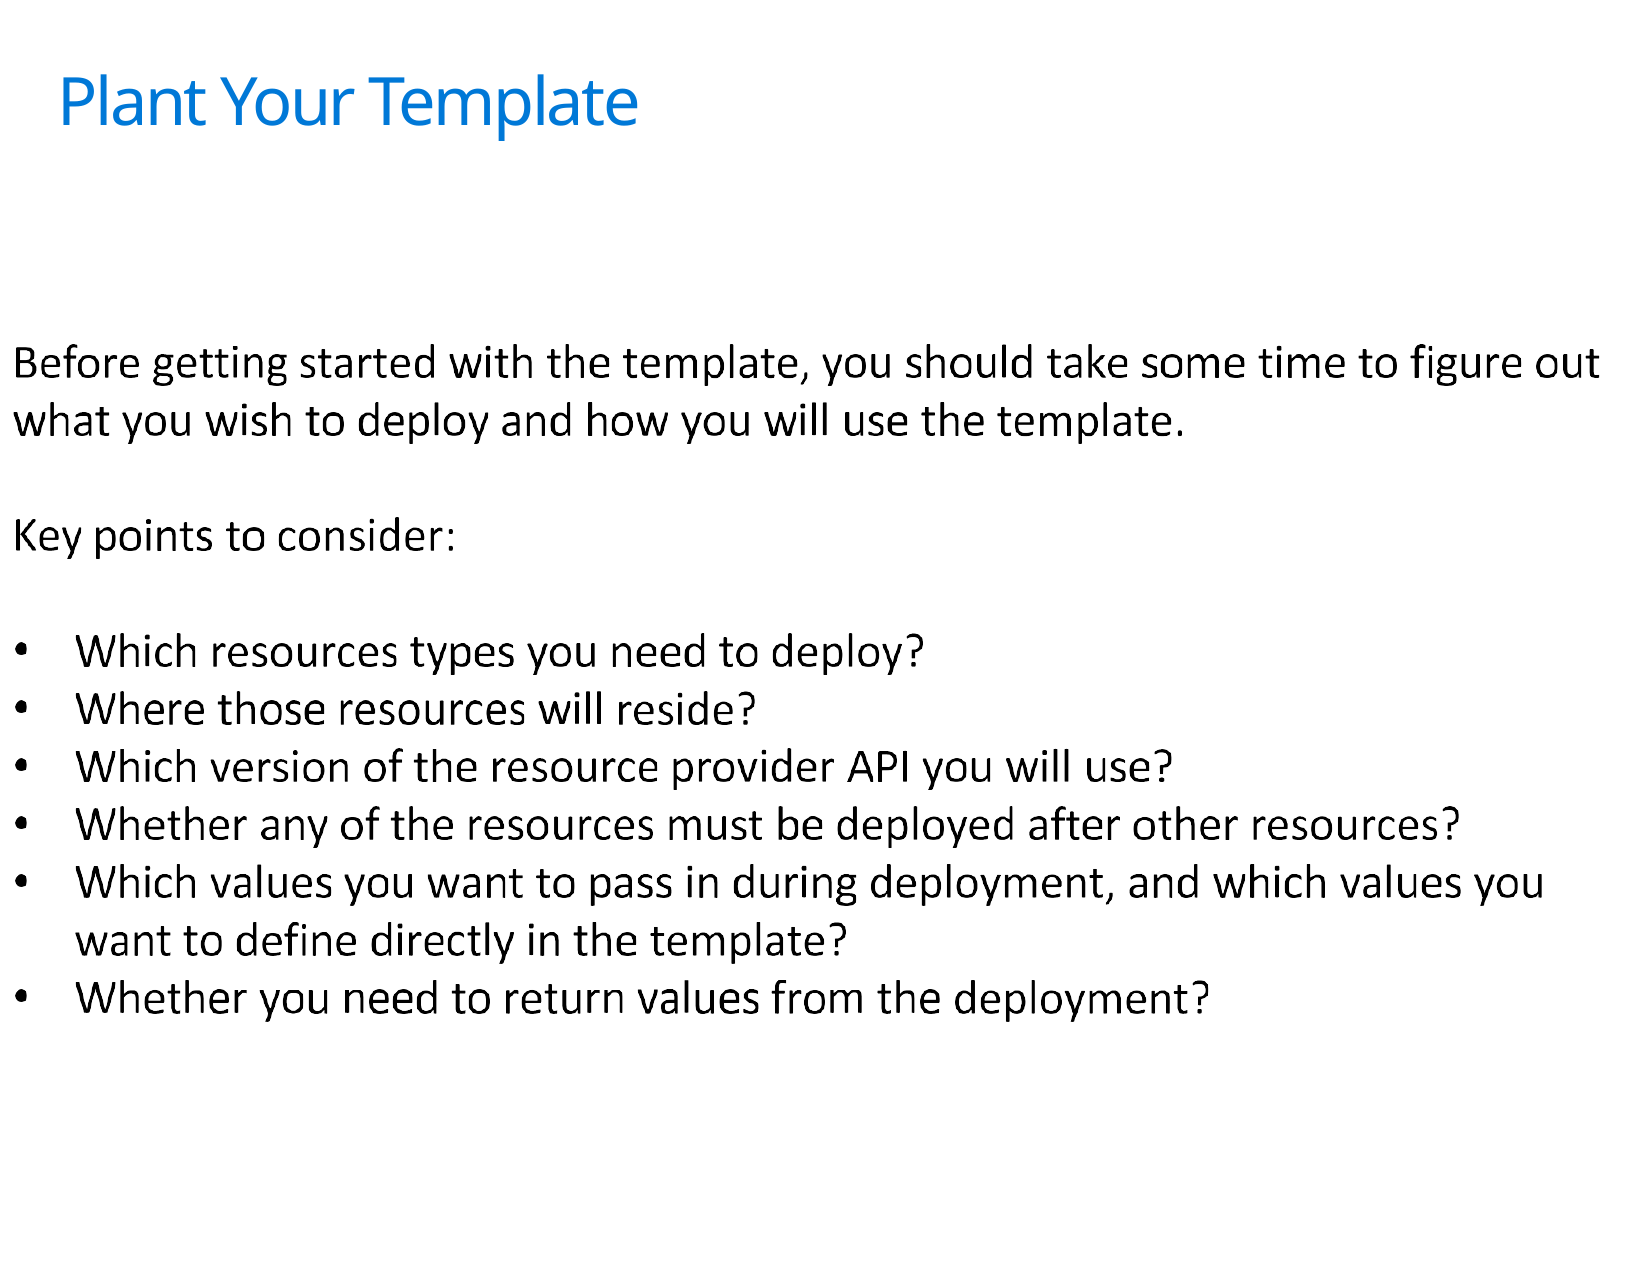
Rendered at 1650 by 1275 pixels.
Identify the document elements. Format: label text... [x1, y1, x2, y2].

text_box [393, 874, 412, 898]
text_box [616, 932, 637, 956]
text_box [922, 758, 967, 790]
text_box [358, 402, 379, 436]
text_box [154, 874, 172, 898]
text_box [868, 412, 884, 436]
text_box [16, 519, 82, 559]
text_box [259, 990, 304, 1022]
text_box [120, 633, 139, 667]
text_box [699, 874, 718, 898]
text_box [390, 811, 405, 840]
text_box [760, 874, 779, 898]
text_box [575, 701, 579, 724]
text_box [50, 402, 69, 436]
text_box [707, 816, 726, 840]
text_box [1129, 874, 1147, 898]
text_box [636, 643, 657, 667]
text_box [1225, 816, 1238, 840]
text_box [812, 402, 816, 436]
text_box [590, 874, 611, 906]
text_box [743, 989, 759, 1014]
text_box [513, 344, 532, 378]
text_box [251, 412, 267, 436]
text_box [921, 407, 935, 436]
text_box [120, 691, 139, 724]
text_box [122, 412, 166, 444]
text_box [1253, 806, 1459, 840]
text_box [196, 527, 212, 551]
text_box [300, 344, 434, 378]
text_box [1461, 354, 1480, 378]
text_box [474, 643, 495, 667]
text_box [1340, 874, 1380, 898]
text_box [1107, 816, 1120, 840]
text_box [144, 700, 164, 725]
text_box [553, 874, 575, 898]
text_box [687, 874, 692, 898]
text_box [1053, 748, 1058, 782]
text_box [16, 344, 139, 378]
text_box [623, 344, 808, 386]
text_box [179, 522, 194, 551]
text_box [845, 412, 864, 436]
text_box [120, 980, 139, 1013]
text_box [562, 990, 581, 1014]
text_box [120, 806, 139, 840]
text_box [75, 693, 116, 724]
text_box [451, 984, 466, 1014]
text_box [449, 354, 482, 378]
text_box [427, 874, 480, 898]
text_box [547, 349, 561, 378]
text_box [278, 517, 453, 551]
text_box [157, 527, 176, 551]
text_box [1200, 816, 1220, 840]
text_box [837, 806, 1013, 848]
text_box [409, 806, 428, 840]
text_box [1153, 874, 1173, 898]
text_box [836, 874, 857, 906]
text_box [1486, 354, 1522, 378]
text_box [589, 354, 610, 378]
text_box [493, 758, 658, 782]
text_box [772, 633, 923, 675]
text_box [371, 922, 392, 956]
text_box [1087, 758, 1106, 782]
text_box [432, 748, 452, 782]
text_box [506, 984, 558, 1014]
text_box [416, 980, 437, 1014]
text_box [733, 864, 754, 898]
text_box [433, 816, 453, 840]
text_box [176, 633, 196, 667]
text_box [75, 635, 116, 667]
text_box [896, 980, 915, 1013]
text_box [268, 874, 287, 898]
text_box [822, 402, 827, 436]
text_box [15, 700, 27, 713]
text_box [612, 643, 631, 667]
text_box [1250, 864, 1269, 898]
text_box [410, 637, 447, 675]
text_box [529, 932, 534, 956]
text_box [1011, 344, 1032, 378]
text_box [209, 816, 229, 840]
text_box [508, 869, 523, 898]
text_box [926, 344, 945, 378]
text_box [144, 811, 181, 840]
text_box [156, 926, 171, 956]
text_box [1002, 344, 1006, 378]
text_box [134, 932, 153, 956]
text_box [1213, 874, 1246, 898]
text_box [494, 349, 509, 378]
text_box [502, 412, 520, 436]
text_box [15, 642, 27, 655]
text_box [1042, 758, 1047, 782]
text_box [398, 932, 402, 956]
text_box [340, 700, 525, 725]
text_box [1160, 354, 1183, 378]
text_box [964, 412, 984, 436]
text_box [392, 989, 413, 1014]
text_box [1536, 354, 1558, 378]
text_box [15, 874, 27, 887]
text_box [119, 527, 141, 551]
text_box [588, 402, 607, 436]
text_box [940, 402, 959, 436]
text_box [413, 753, 428, 782]
text_box [176, 748, 195, 782]
text_box [176, 864, 195, 898]
text_box [1563, 354, 1582, 378]
text_box [120, 864, 139, 898]
text_box [210, 750, 348, 782]
text_box [75, 751, 116, 782]
text_box [527, 643, 571, 675]
text_box [955, 980, 1209, 1022]
text_box [498, 643, 514, 667]
text_box [1436, 354, 1457, 386]
text_box [272, 402, 291, 436]
text_box [75, 808, 116, 840]
text_box [1129, 758, 1150, 782]
text_box [120, 748, 139, 782]
text_box [1410, 344, 1433, 378]
text_box [673, 748, 834, 790]
text_box [565, 344, 584, 378]
text_box [871, 864, 1113, 906]
text_box [369, 989, 389, 1014]
text_box [257, 864, 262, 898]
text_box [209, 989, 229, 1014]
text_box [242, 412, 247, 436]
text_box [1110, 758, 1126, 782]
text_box [1006, 758, 1038, 782]
text_box [822, 354, 866, 386]
text_box [614, 874, 632, 898]
text_box [1386, 864, 1391, 898]
text_box [802, 816, 823, 840]
text_box [236, 922, 257, 956]
text_box [155, 643, 172, 667]
text_box [15, 816, 27, 829]
text_box [1375, 354, 1397, 378]
text_box [468, 989, 490, 1014]
text_box [96, 527, 116, 559]
text_box [871, 354, 890, 378]
text_box [171, 412, 190, 436]
text_box [1176, 806, 1195, 840]
text_box [292, 874, 312, 898]
text_box [1133, 811, 1172, 840]
text_box [364, 748, 403, 782]
text_box [1398, 874, 1417, 898]
text_box [75, 932, 128, 956]
text_box [950, 354, 972, 378]
text_box [145, 643, 150, 667]
text_box [74, 412, 92, 436]
text_box [226, 522, 240, 551]
text_box [1325, 354, 1345, 378]
text_box [597, 691, 601, 724]
text_box [15, 758, 27, 771]
text_box [1047, 349, 1061, 378]
text_box [731, 811, 762, 840]
text_box [1275, 874, 1279, 898]
text_box [322, 412, 344, 436]
text_box [345, 990, 364, 1013]
text_box [493, 932, 514, 964]
text_box [153, 346, 287, 386]
text_box [213, 643, 397, 667]
text_box [650, 922, 846, 964]
text_box [906, 354, 922, 378]
text_box [736, 643, 758, 667]
text_box [573, 926, 588, 956]
text_box [234, 816, 247, 840]
text_box [1088, 344, 1128, 378]
text_box [144, 984, 181, 1014]
text_box [1082, 816, 1103, 840]
text_box [443, 412, 489, 444]
text_box [1421, 874, 1442, 898]
text_box [619, 691, 755, 725]
text_box [550, 402, 571, 436]
text_box [526, 412, 545, 436]
text_box [469, 816, 653, 840]
text_box [997, 402, 1182, 444]
text_box [409, 412, 429, 444]
text_box [719, 637, 733, 667]
text_box [341, 806, 380, 840]
text_box [450, 643, 471, 675]
text_box [13, 412, 46, 436]
text_box [75, 982, 116, 1013]
text_box [660, 643, 681, 667]
text_box [719, 989, 740, 1014]
text_box [1187, 354, 1219, 378]
text_box [217, 695, 232, 725]
text_box [920, 989, 940, 1014]
text_box [1064, 748, 1069, 782]
text_box [1177, 864, 1198, 898]
text_box [637, 989, 678, 1014]
text_box [604, 990, 623, 1013]
text_box [669, 816, 701, 840]
text_box [1154, 749, 1172, 782]
text_box [887, 412, 908, 436]
text_box [684, 980, 689, 1013]
text_box [778, 806, 799, 840]
text_box [1064, 354, 1082, 378]
text_box [260, 700, 282, 725]
text_box [1284, 874, 1302, 898]
text_box [903, 750, 907, 782]
text_box [681, 412, 725, 444]
text_box [487, 874, 506, 898]
text_box [15, 989, 27, 1002]
text_box [312, 932, 331, 956]
text_box [637, 874, 653, 898]
text_box [1051, 806, 1080, 840]
text_box [785, 874, 798, 898]
text_box [971, 758, 991, 782]
text_box [384, 412, 404, 436]
text_box [695, 990, 714, 1014]
text_box [344, 874, 389, 906]
text_box [308, 990, 328, 1014]
text_box [771, 980, 825, 1014]
text_box [1029, 816, 1047, 840]
text_box [1474, 874, 1518, 906]
text_box [307, 816, 328, 848]
text_box [75, 866, 116, 898]
text_box [145, 758, 150, 782]
text_box [336, 932, 356, 956]
text_box [234, 990, 247, 1013]
text_box [1288, 354, 1320, 378]
text_box [1445, 874, 1461, 898]
title Plant Your Template [57, 41, 1592, 183]
text_box [304, 700, 325, 725]
text_box [1523, 874, 1542, 898]
text_box [878, 751, 897, 782]
text_box [592, 922, 611, 956]
text_box [1306, 864, 1325, 898]
text_box [977, 354, 996, 378]
text_box [146, 527, 151, 551]
text_box [1142, 354, 1158, 378]
text_box [538, 701, 571, 724]
text_box [611, 412, 668, 436]
text_box [830, 990, 862, 1013]
text_box [285, 700, 301, 725]
text_box [154, 758, 172, 782]
text_box [802, 874, 806, 898]
text_box [847, 751, 874, 782]
text_box [145, 874, 150, 898]
text_box [1585, 349, 1600, 378]
text_box [95, 407, 110, 436]
text_box [485, 922, 490, 956]
text_box [261, 816, 279, 840]
text_box [447, 926, 481, 956]
text_box [1258, 349, 1273, 378]
text_box [236, 691, 255, 724]
text_box [262, 922, 306, 956]
text_box [409, 932, 444, 956]
text_box [316, 874, 332, 898]
text_box [185, 980, 204, 1013]
text_box [183, 926, 222, 956]
text_box [169, 700, 204, 725]
text_box [730, 412, 749, 436]
text_box [1358, 349, 1373, 378]
text_box [205, 412, 238, 436]
text_box [1277, 354, 1281, 378]
text_box [1224, 354, 1245, 378]
text_box [486, 354, 490, 378]
text_box [456, 758, 477, 782]
text_box [536, 869, 550, 898]
text_box [877, 984, 891, 1014]
text_box [656, 874, 672, 898]
text_box [540, 932, 559, 956]
text_box [210, 874, 251, 898]
text_box [434, 402, 439, 436]
text_box [684, 633, 705, 667]
text_box [576, 643, 595, 667]
text_box [185, 806, 204, 840]
text_box [242, 527, 265, 551]
text_box [764, 412, 797, 436]
text_box [285, 816, 304, 840]
text_box [813, 874, 832, 898]
text_box [800, 412, 805, 436]
text_box [586, 691, 590, 724]
text_box [305, 407, 320, 436]
text_box [587, 990, 600, 1013]
